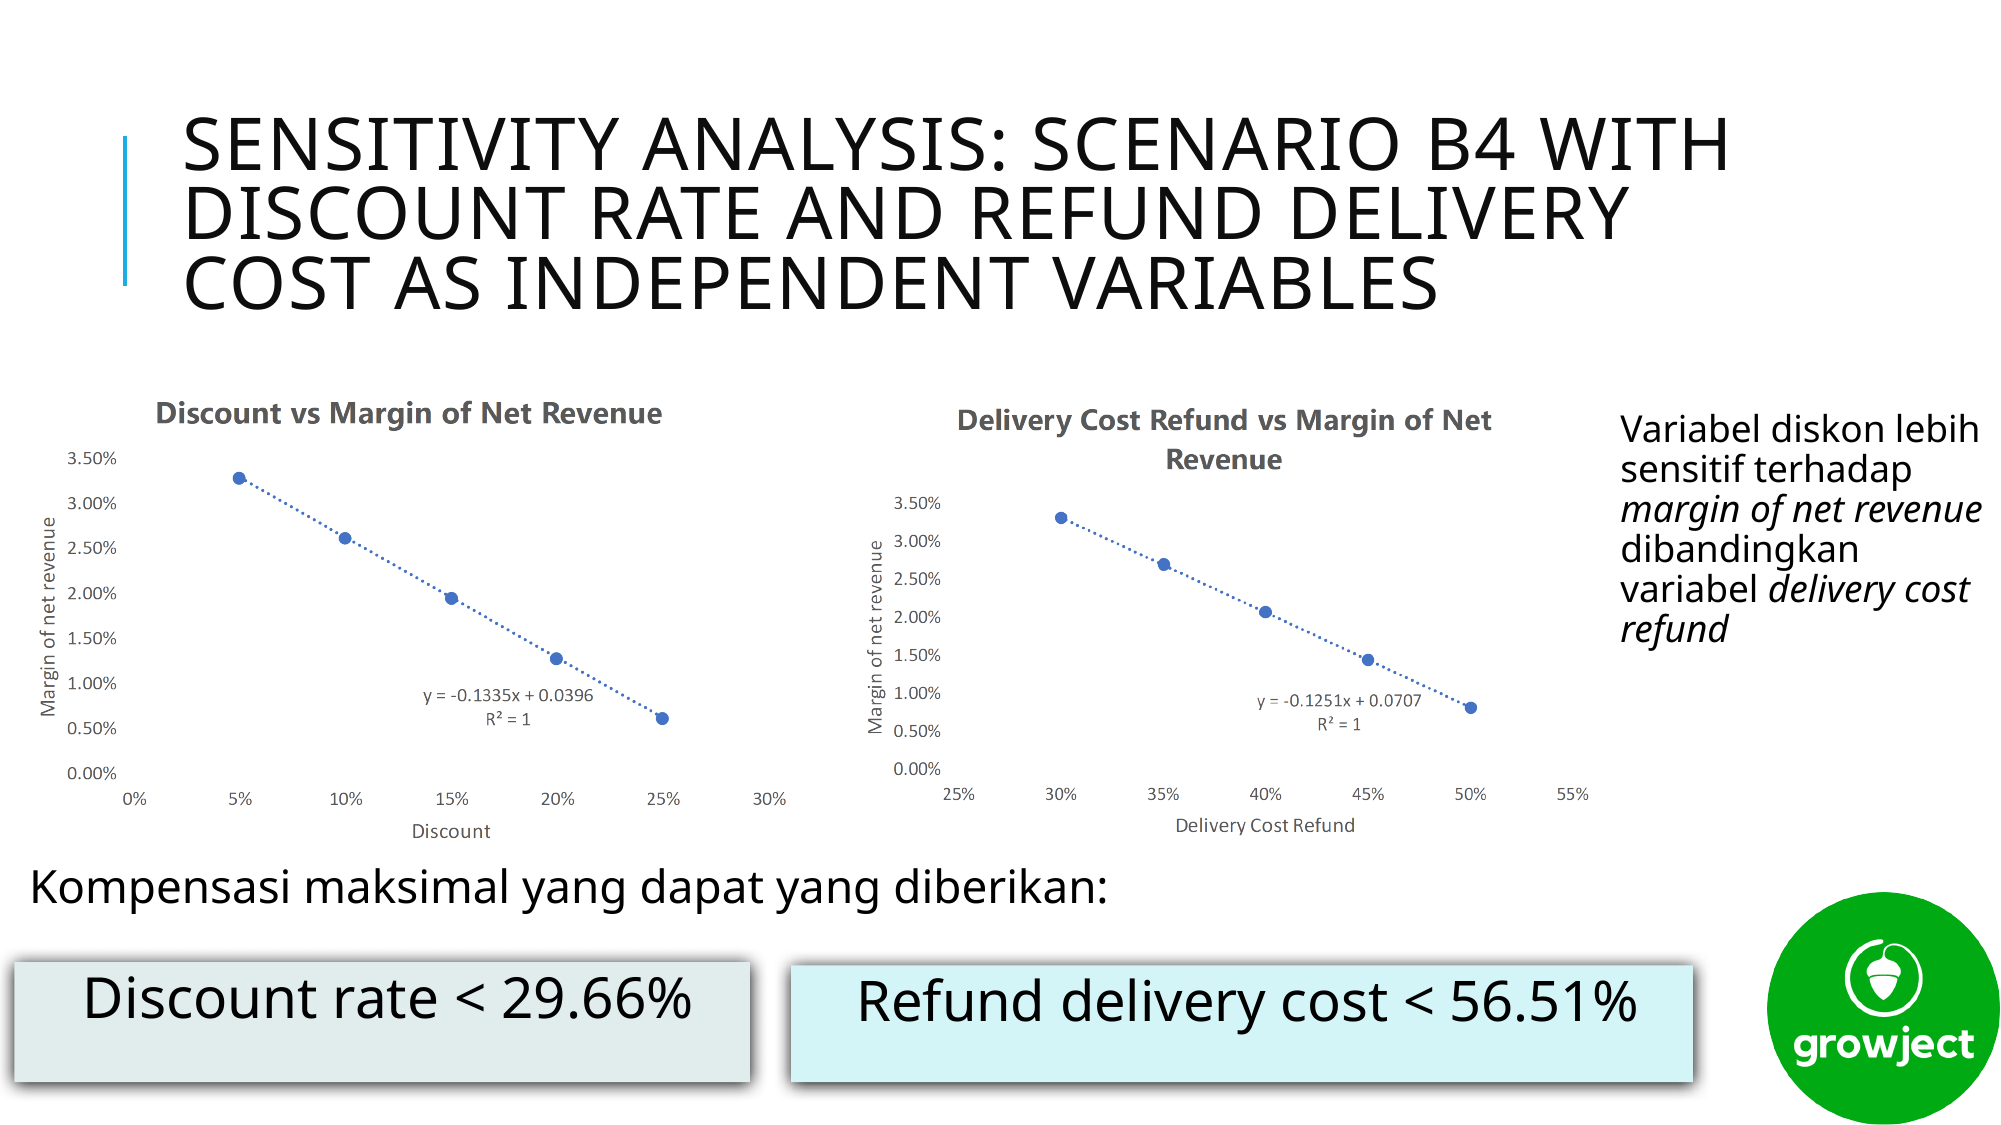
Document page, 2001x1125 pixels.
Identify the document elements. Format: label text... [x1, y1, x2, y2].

text_box Variabel diskon lebih sensitif terhadap margin of net revenue dibandingkan variabel delivery cost refund [1620, 403, 2000, 683]
picture [834, 382, 1614, 864]
picture [6, 374, 810, 872]
text_box Refund delivery cost < 56.51% [791, 965, 1693, 1083]
picture [1767, 892, 2000, 1125]
text_box Discount rate < 29.66% [14, 962, 750, 1083]
title SENSITIVITY ANALYSIS: SCENARIO B4 WITH DISCOUNT RATE AND REFUND DELIVERY COST AS INDEPENDENT VARIABLES [168, 96, 1763, 342]
list Kompensasi maksimal yang dapat yang diberikan: [6, 856, 1698, 933]
